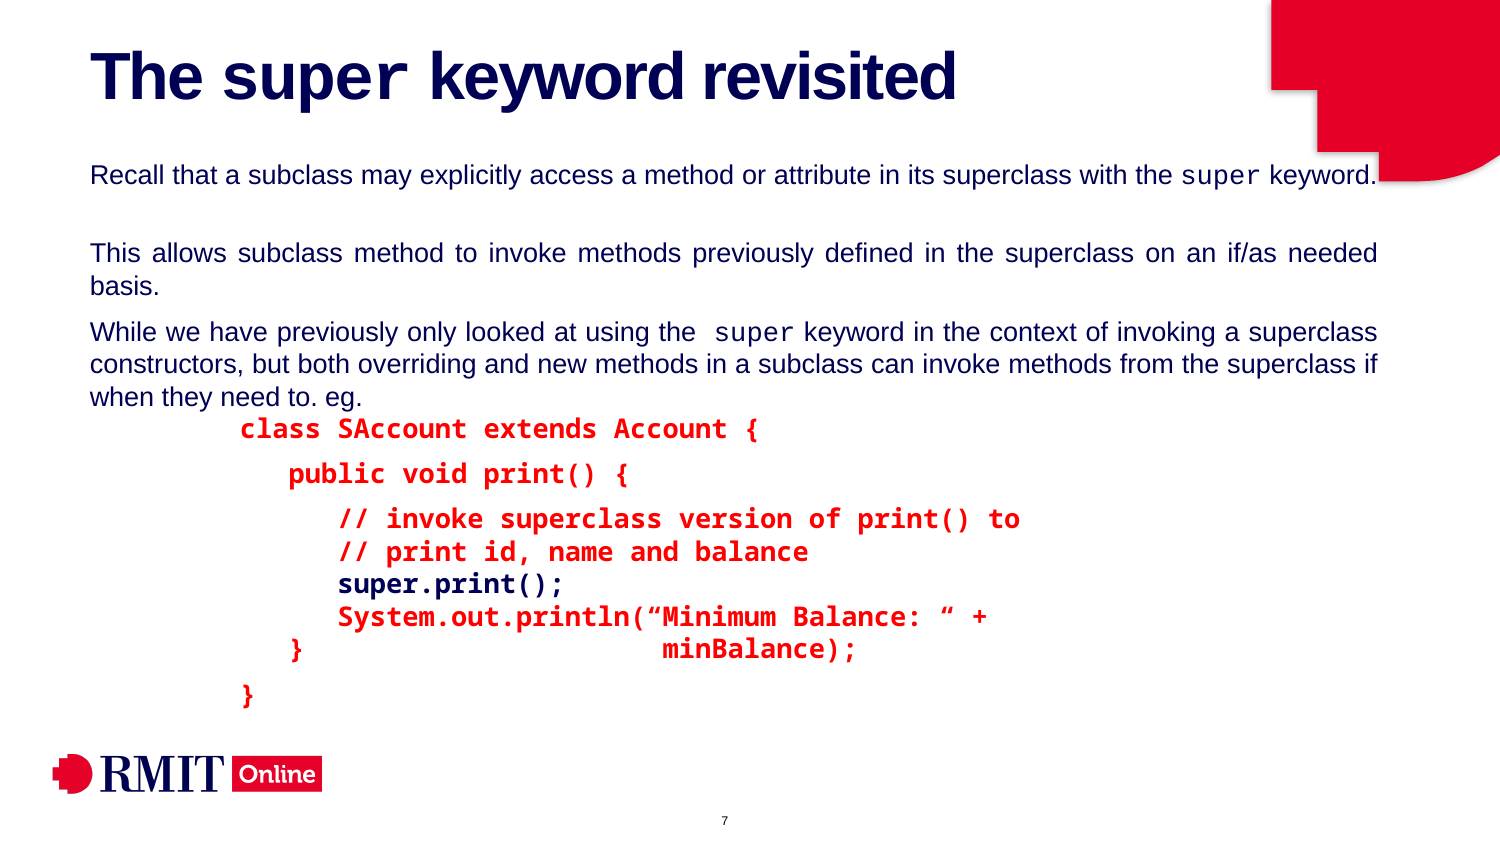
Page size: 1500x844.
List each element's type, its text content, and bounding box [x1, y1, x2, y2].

picture [51, 753, 323, 795]
text_box Recall that a subclass may explicitly access a method or attribute in its superclass with the super keyword. This allows subclass method to invoke methods previously defined in the superclass on an if/as needed basis. While we have previously only looked at using the super keyword in the context of invoking a superclass constructors, but both overriding and new methods in a subclass can invoke methods from the superclass if when they need to. eg. class SAccount extends Account { public void print() { // invoke superclass version of print() to // print id, name and balance super.print(); System.out.println(“Minimum Balance: “ + } minBalance); } [75, 150, 1393, 718]
title The super keyword revisited [75, 42, 1312, 150]
